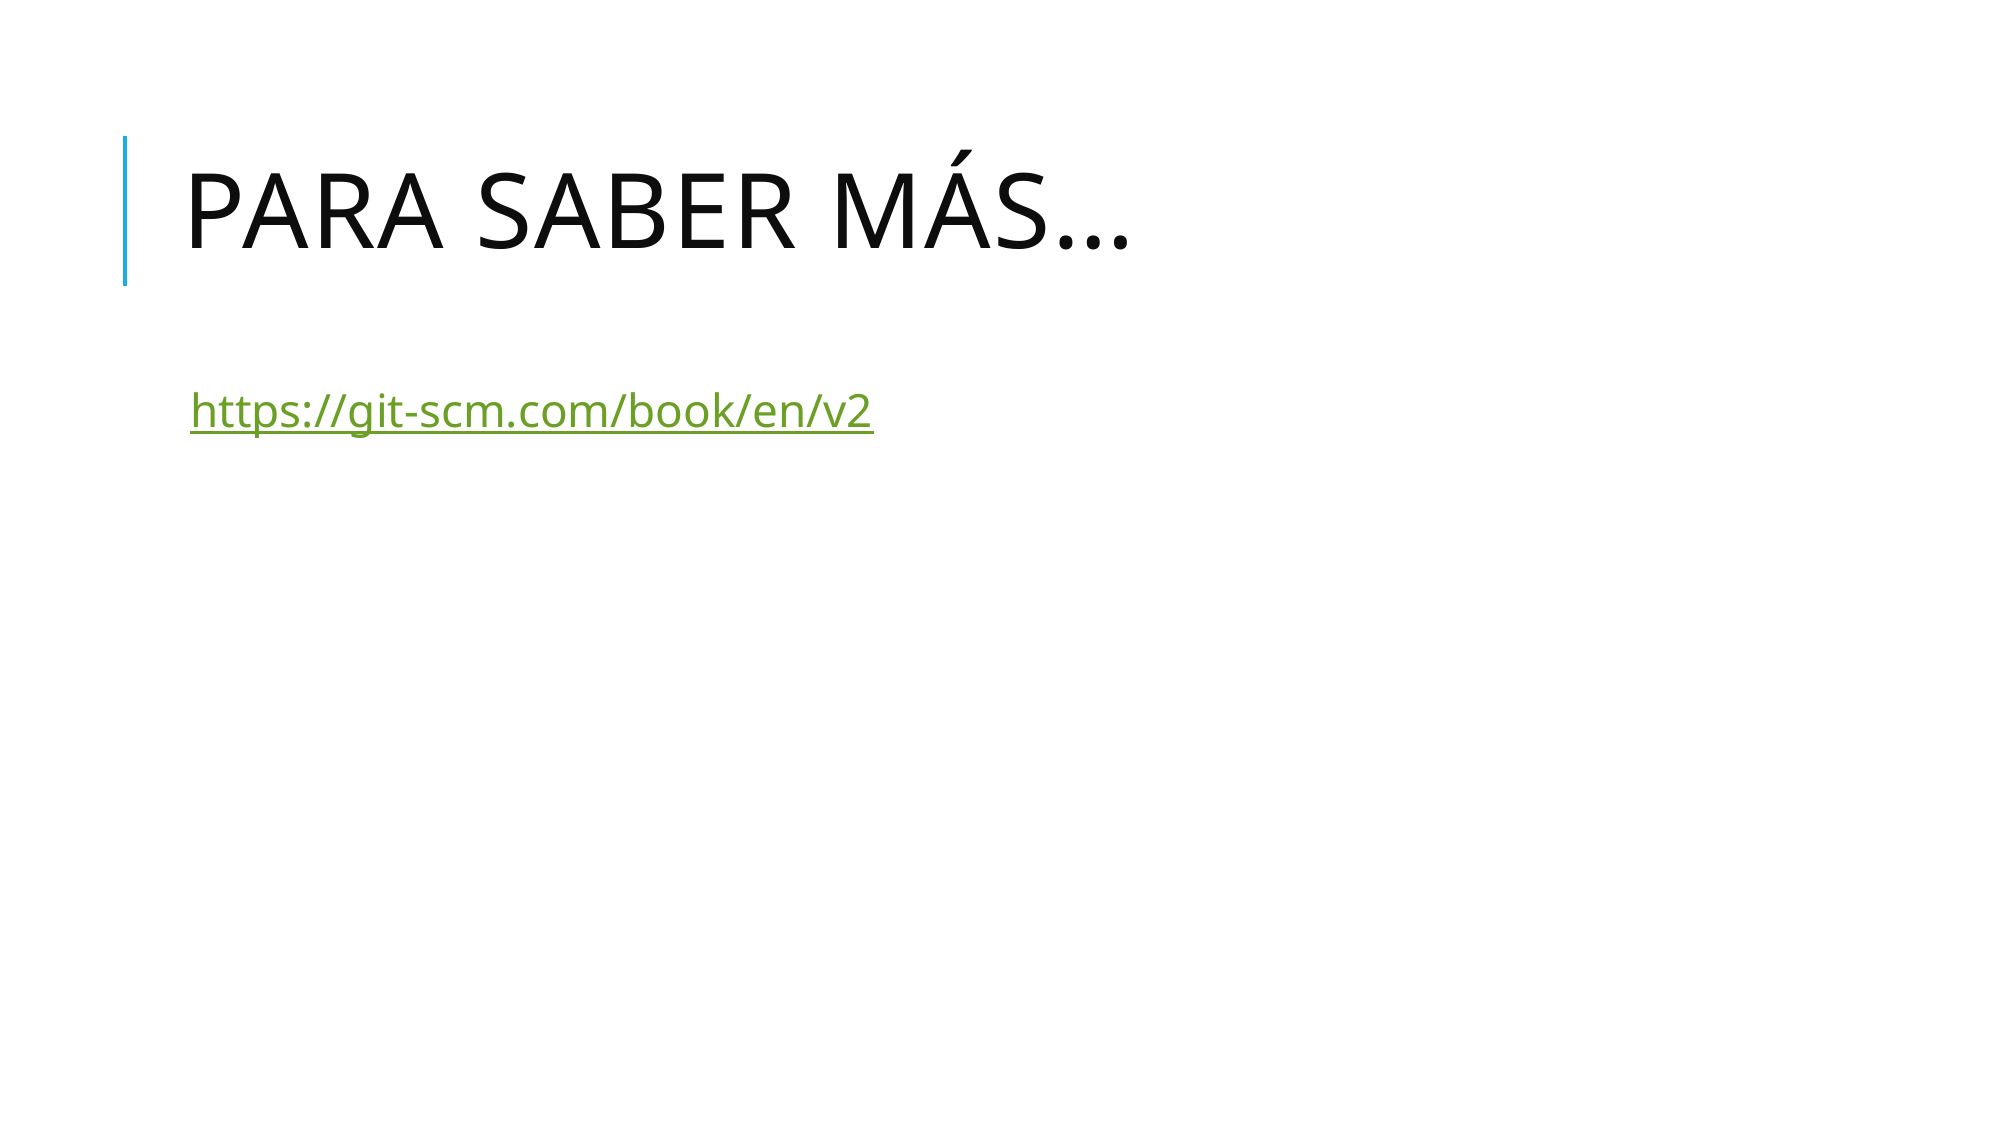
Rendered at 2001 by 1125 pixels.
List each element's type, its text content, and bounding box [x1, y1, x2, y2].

list https://git-scm.com/book/en/v2 [168, 375, 1763, 1035]
title Para saber más… [168, 96, 1763, 342]
